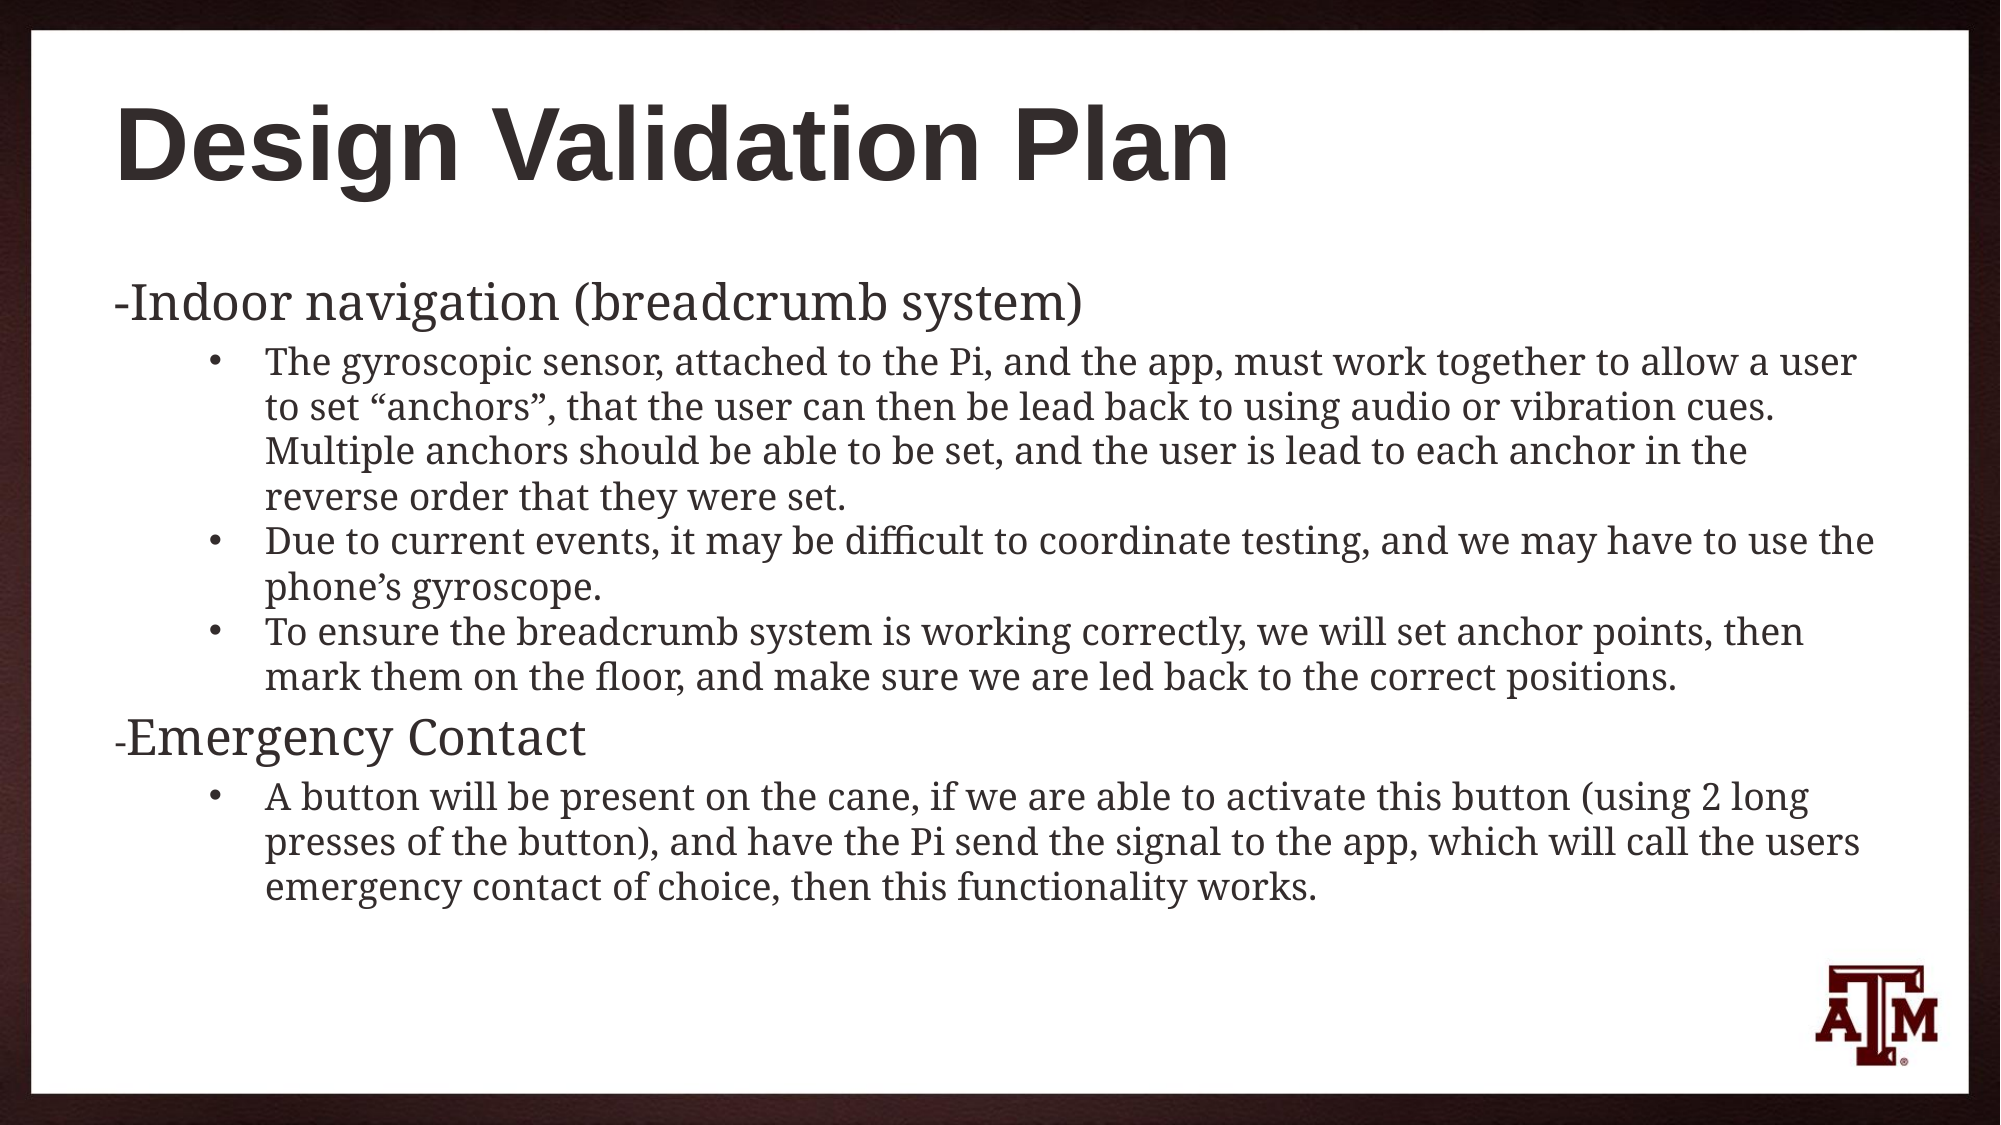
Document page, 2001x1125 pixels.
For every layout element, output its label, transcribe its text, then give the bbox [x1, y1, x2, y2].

title Design Validation Plan [99, 45, 1900, 233]
list -Indoor navigation (breadcrumb system) The gyroscopic sensor, attached to the Pi, and the app, must work together to allow a user to set “anchors”, that the user can then be lead back to using audio or vibration cues. Multiple anchors should be able to be set, and the user is lead to each anchor in the reverse order that they were set. Due to current events, it may be difficult to coordinate testing, and we may have to use the phone’s gyroscope. To ensure the breadcrumb system is working correctly, we will set anchor points, then mark them on the floor, and make sure we are led back to the correct positions. -Emergency Contact A button will be present on the cane, if we are able to activate this button (using 2 long presses of the button), and have the Pi send the signal to the app, which will call the users emergency contact of choice, then this functionality works. [99, 262, 1900, 969]
picture [0, 0, 2000, 1125]
